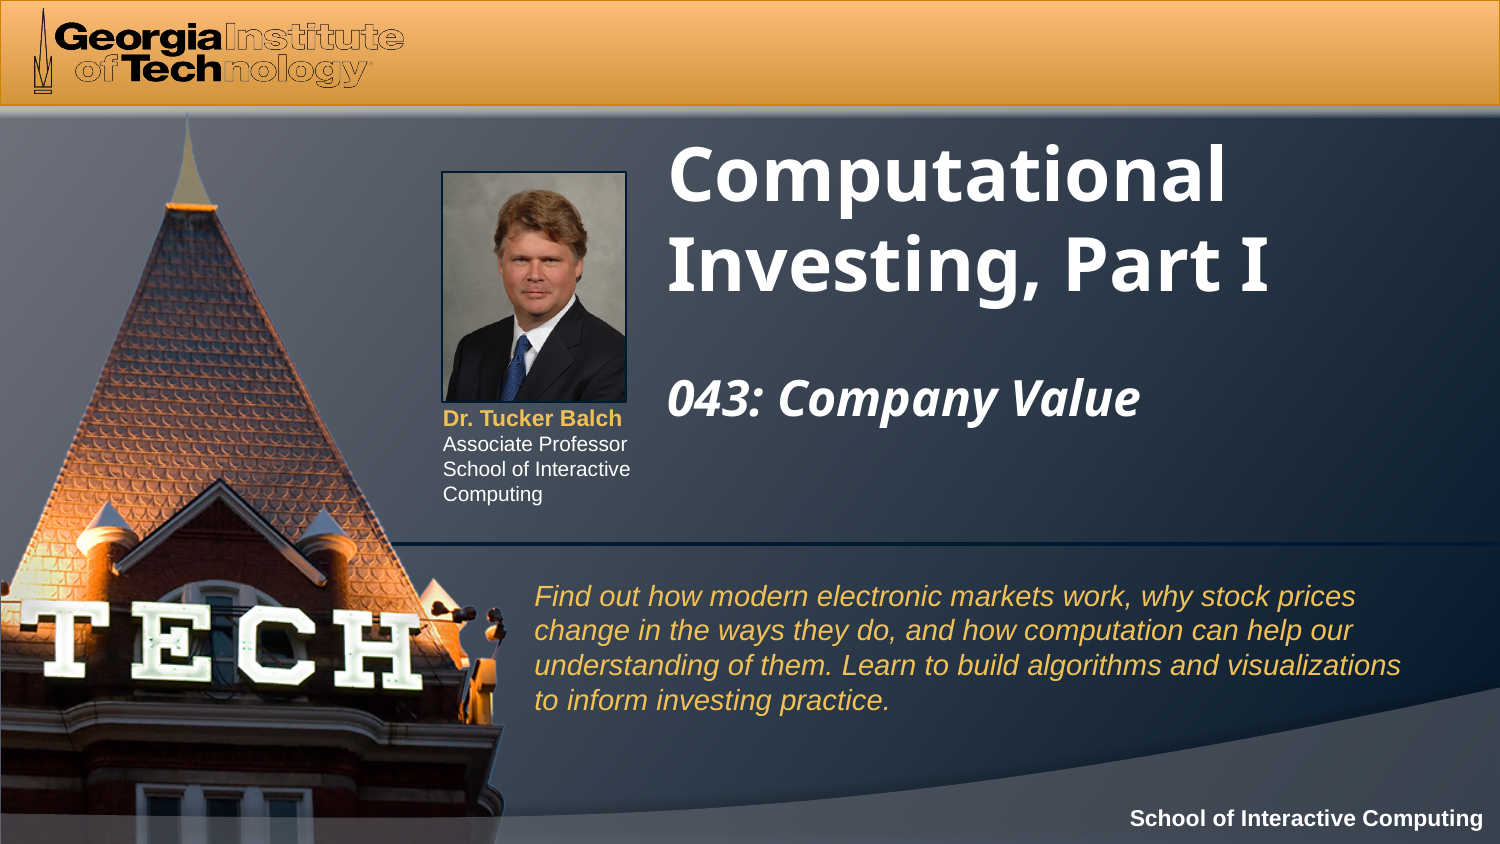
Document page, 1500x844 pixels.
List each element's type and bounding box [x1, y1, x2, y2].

picture [443, 173, 625, 401]
picture [1, 8, 518, 817]
